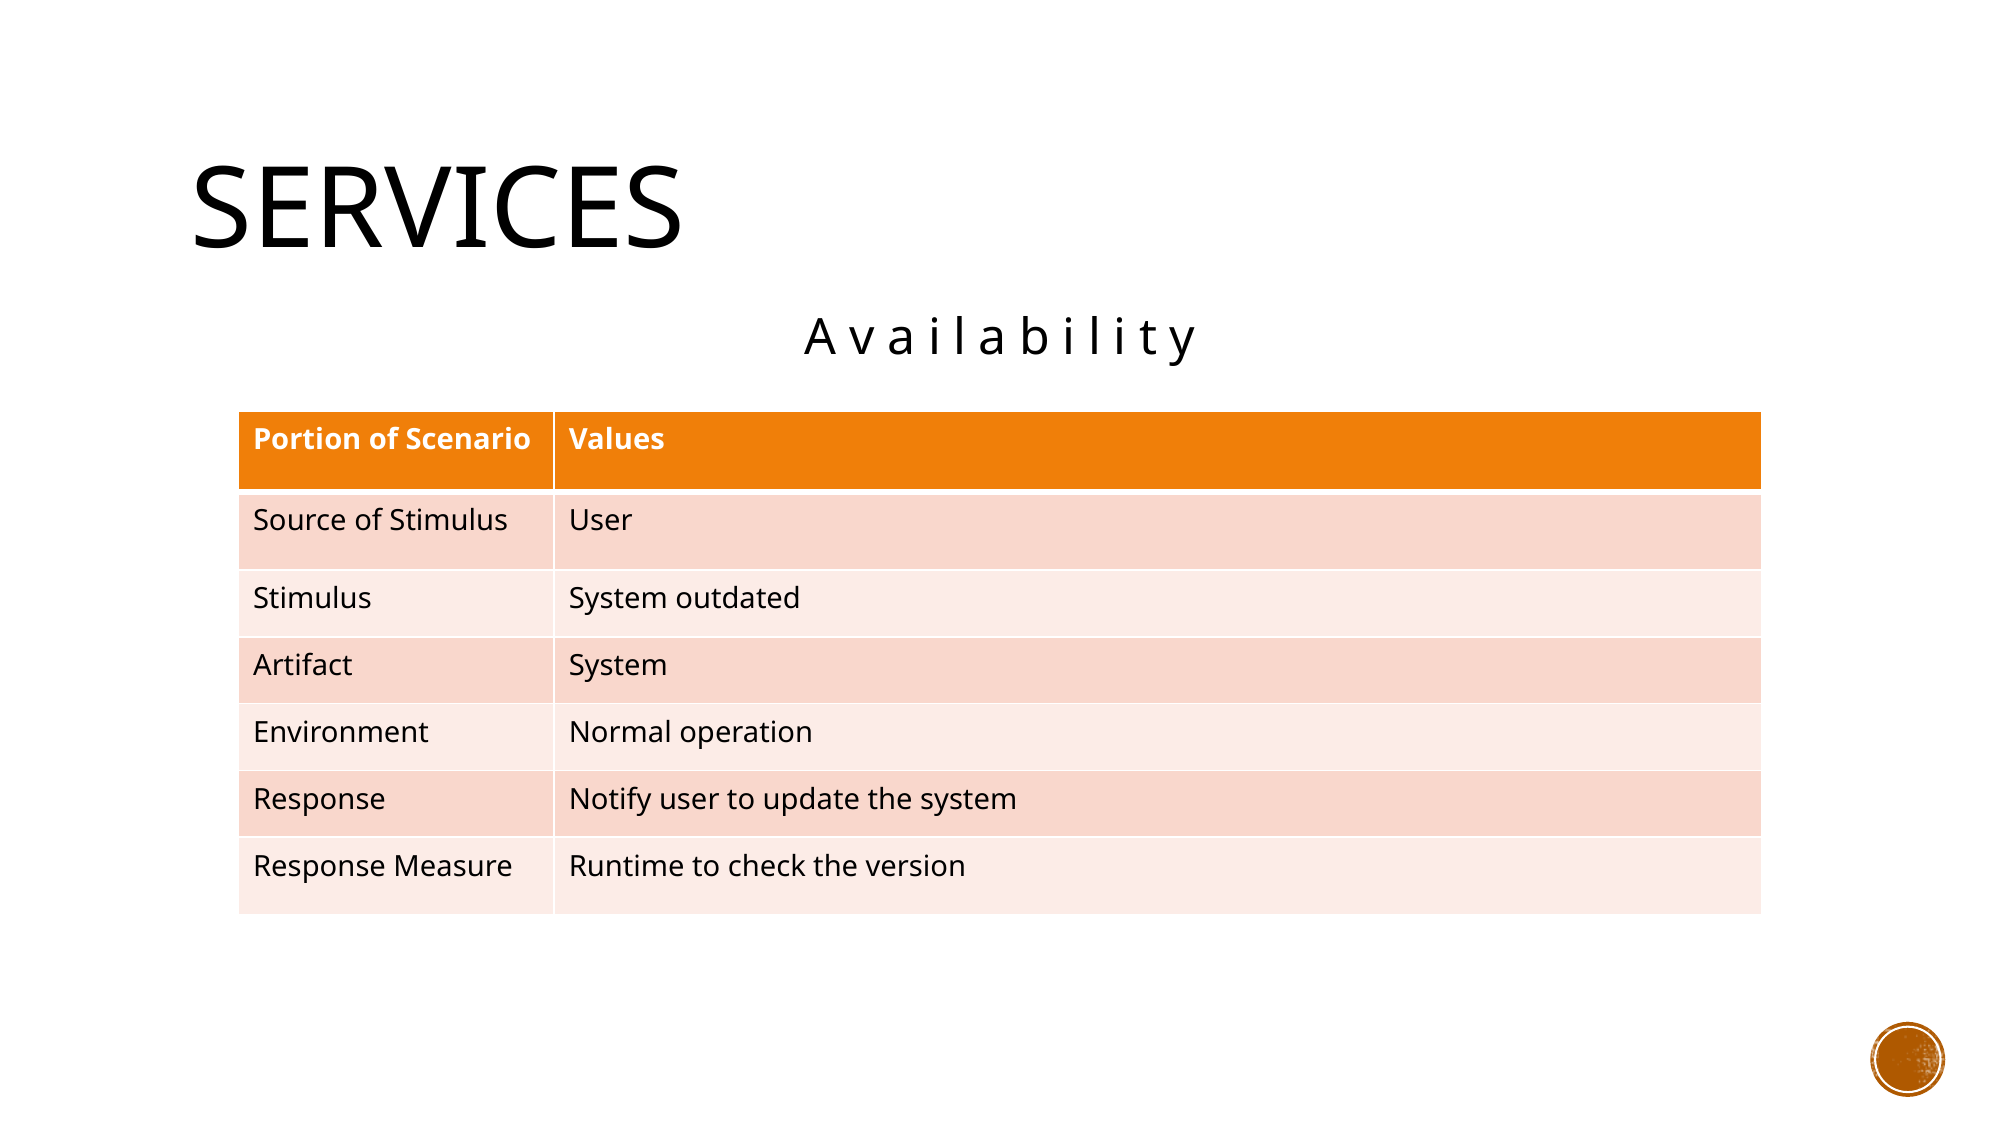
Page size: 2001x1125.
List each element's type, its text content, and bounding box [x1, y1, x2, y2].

table_cell Notify user to update the system [555, 771, 1761, 836]
table_cell Environment [239, 704, 553, 770]
list Availability [238, 304, 1763, 410]
title services [175, 79, 1826, 344]
table_cell Runtime to check the version [555, 838, 1761, 914]
table_cell Normal operation [555, 704, 1761, 770]
table_cell Response [239, 771, 553, 836]
table_cell Artifact [239, 638, 553, 703]
table_cell Response Measure [239, 838, 553, 914]
table_cell Source of Stimulus [239, 495, 553, 569]
table_cell System outdated [555, 571, 1761, 636]
table_cell System [555, 638, 1761, 703]
table_cell User [555, 495, 1761, 569]
table_header Portion of Scenario [239, 412, 553, 489]
table_header Values [555, 412, 1761, 489]
table_cell Stimulus [239, 571, 553, 636]
